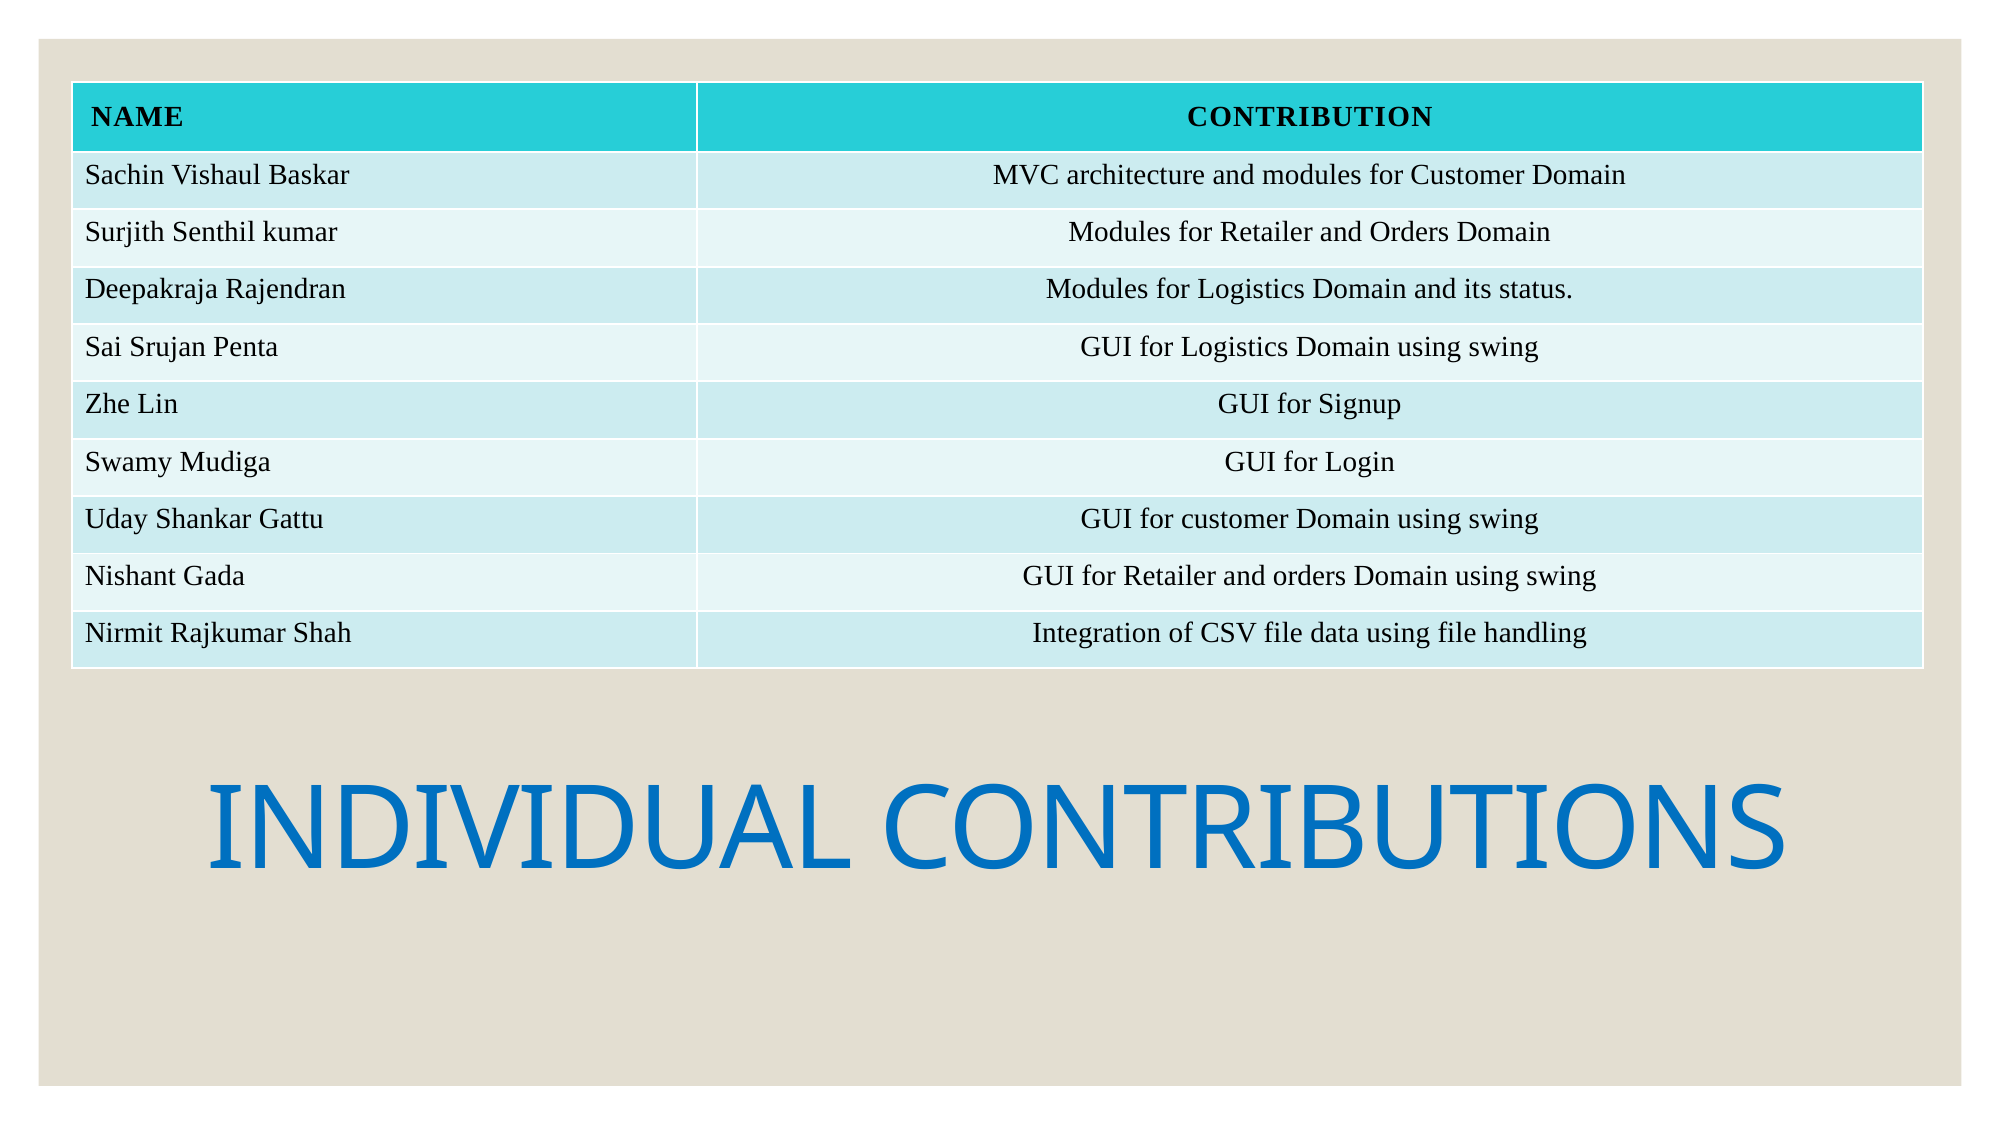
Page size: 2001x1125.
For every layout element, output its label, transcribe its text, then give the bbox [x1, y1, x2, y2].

table_header Contribution [698, 83, 1922, 151]
table_cell Sachin Vishaul Baskar [73, 153, 696, 208]
table_cell GUI for Signup [698, 382, 1922, 438]
table_cell Nirmit Rajkumar Shah [73, 612, 696, 667]
table_cell Swamy Mudiga [73, 440, 696, 495]
text_box Individual Contributions [120, 767, 1875, 899]
table_cell Uday Shankar Gattu [73, 497, 696, 553]
table_cell Zhe Lin [73, 382, 696, 438]
table_cell Modules for Retailer and Orders Domain [698, 210, 1922, 266]
table_header Name [73, 83, 696, 151]
table_cell Integration of CSV file data using file handling [698, 612, 1922, 667]
table_cell GUI for Logistics Domain using swing [698, 325, 1922, 380]
table_cell Surjith Senthil kumar [73, 210, 696, 266]
table_cell MVC architecture and modules for Customer Domain [698, 153, 1922, 208]
table_cell GUI for customer Domain using swing [698, 497, 1922, 553]
table_cell Modules for Logistics Domain and its status. [698, 268, 1922, 323]
table_cell Nishant Gada [73, 554, 696, 610]
table_cell GUI for Retailer and orders Domain using swing [698, 554, 1922, 610]
table_cell Sai Srujan Penta [73, 325, 696, 380]
table_cell GUI for Login [698, 440, 1922, 495]
table_cell Deepakraja Rajendran [73, 268, 696, 323]
